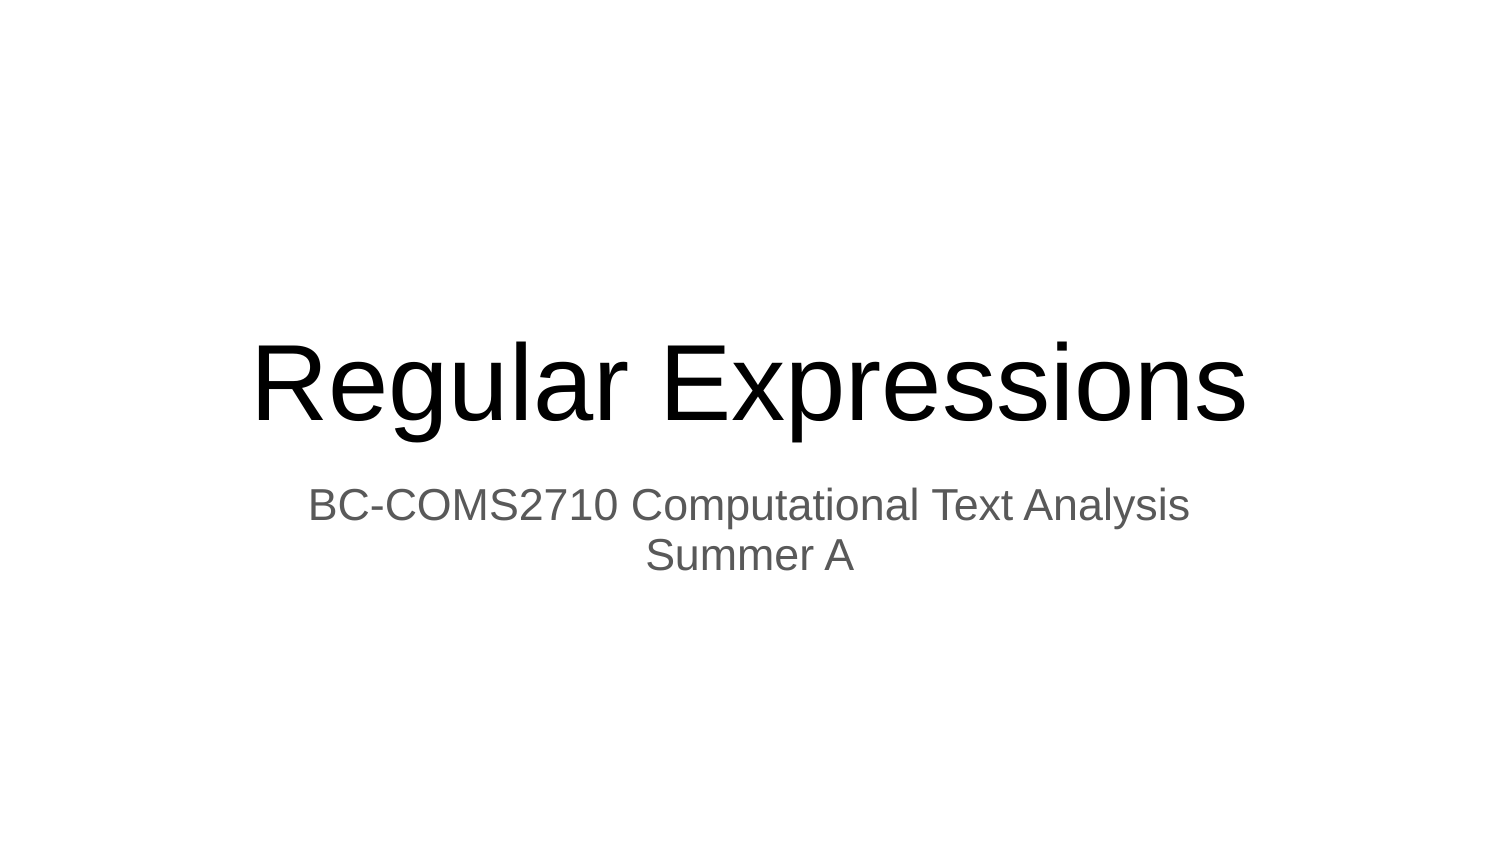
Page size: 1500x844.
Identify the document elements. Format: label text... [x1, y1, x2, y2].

subtitle BC-COMS2710 Computational Text Analysis Summer A [51, 464, 1449, 595]
title Regular Expressions [51, 122, 1449, 459]
